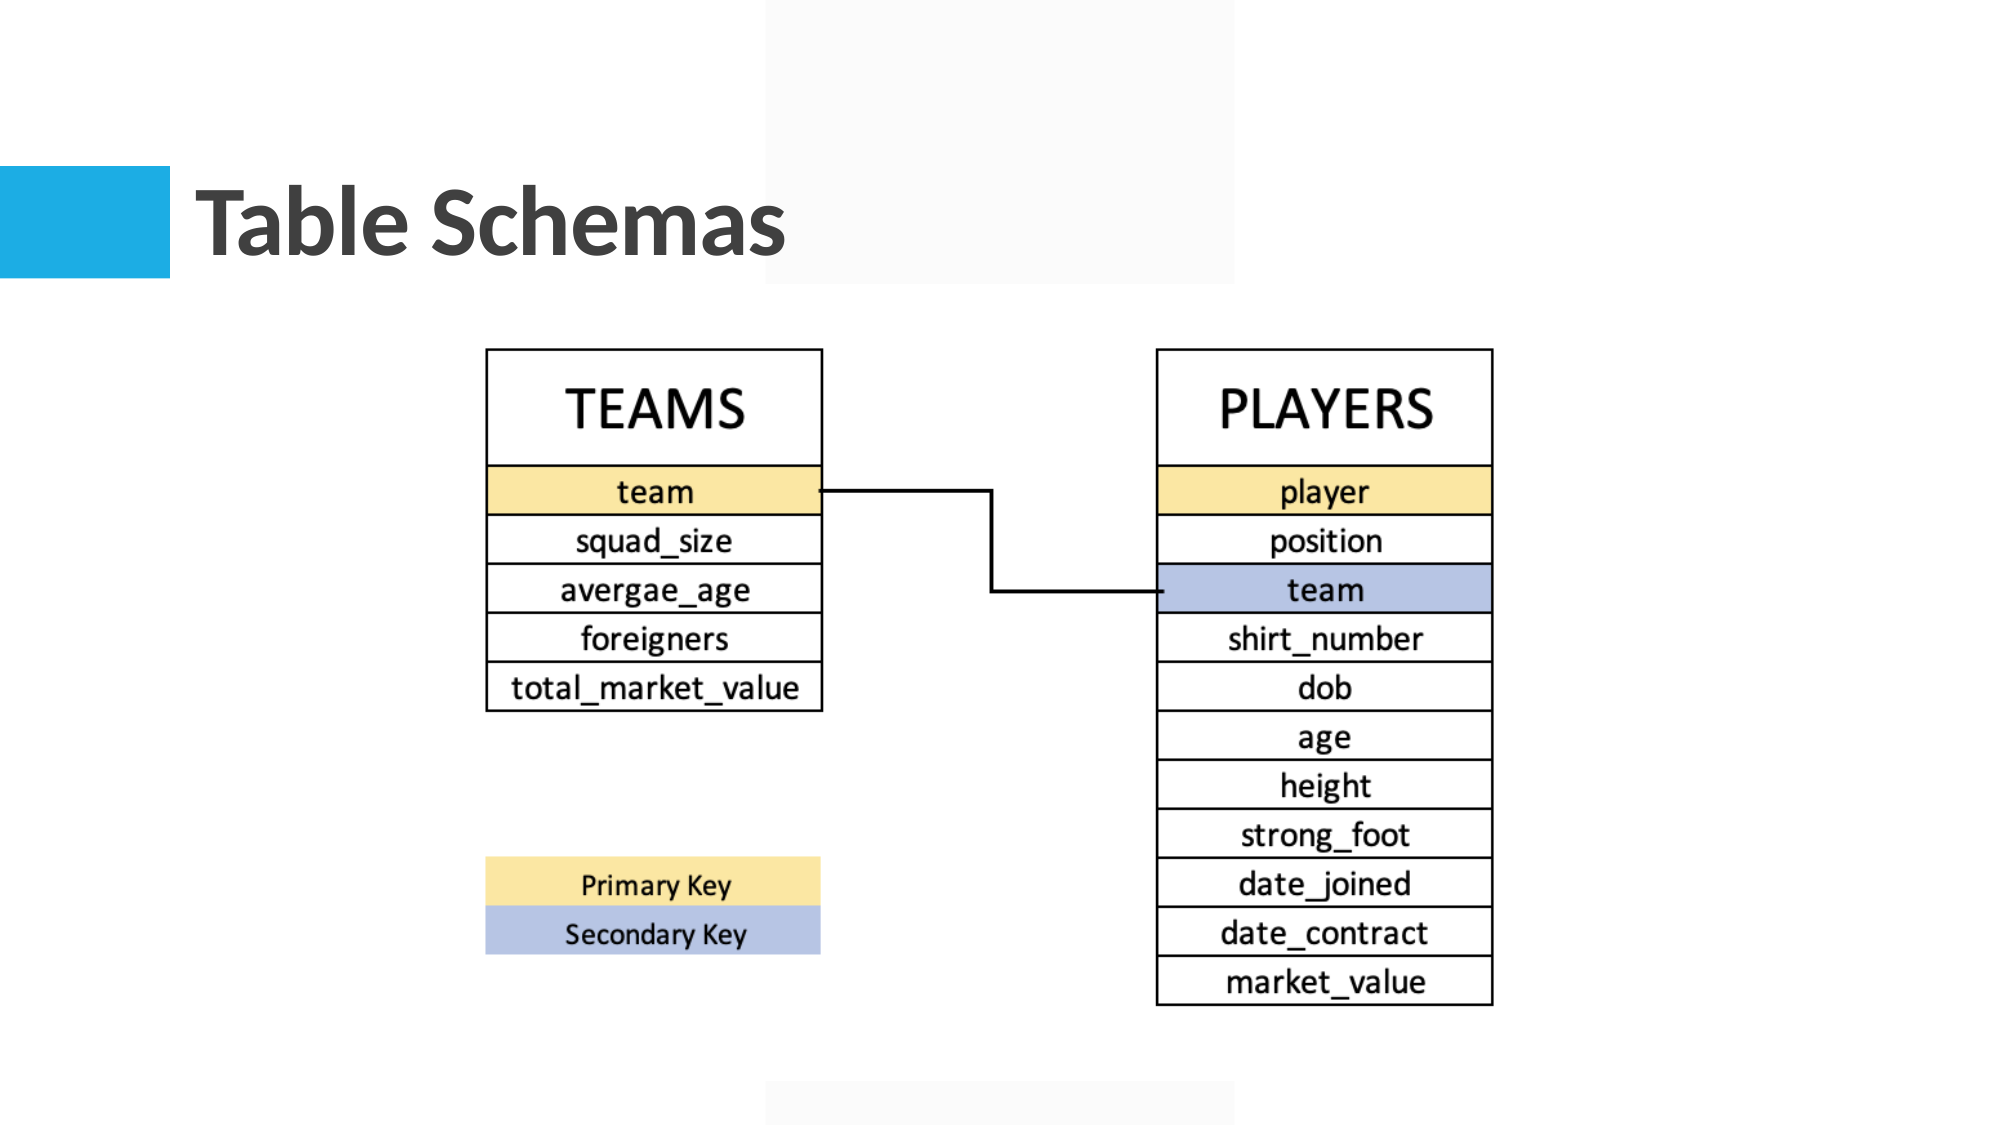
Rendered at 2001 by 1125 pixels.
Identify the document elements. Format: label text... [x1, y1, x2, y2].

picture [415, 284, 1585, 1082]
title Table Schemas [180, 47, 1830, 285]
